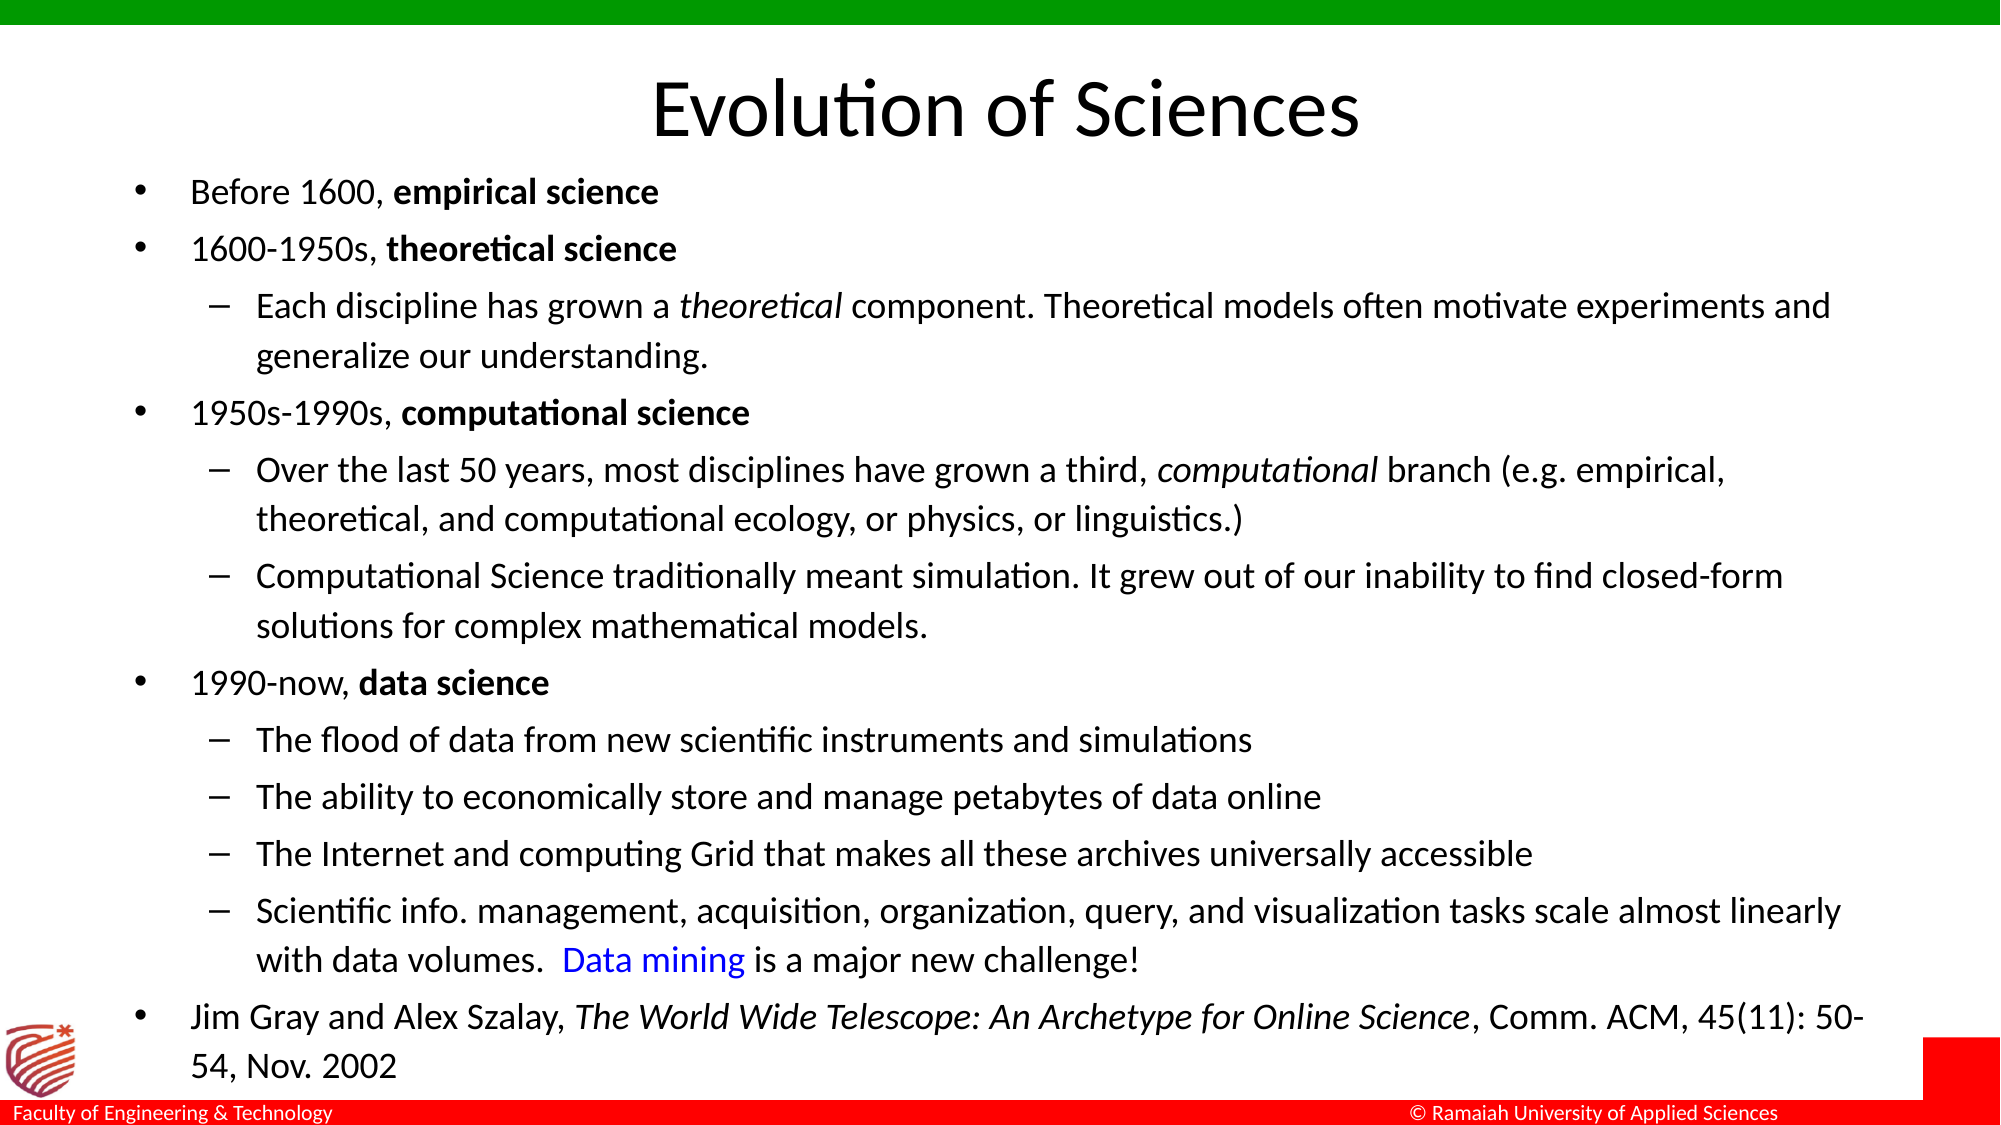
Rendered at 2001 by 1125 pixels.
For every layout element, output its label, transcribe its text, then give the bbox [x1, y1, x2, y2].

picture [0, 1013, 84, 1100]
list Before 1600, empirical science 1600-1950s, theoretical science Each discipline has grown a theoretical component. Theoretical models often motivate experiments and generalize our understanding. 1950s-1990s, computational science Over the last 50 years, most disciplines have grown a third, computational branch (e.g. empirical, theoretical, and computational ecology, or physics, or linguistics.) Computational Science traditionally meant simulation. It grew out of our inability to find closed-form solutions for complex mathematical models. 1990-now, data science The flood of data from new scientific instruments and simulations The ability to economically store and manage petabytes of data online The Internet and computing Grid that makes all these archives universally accessible Scientific info. management, acquisition, organization, query, and visualization tasks scale almost linearly with data volumes. Data mining is a major new challenge! Jim Gray and Alex Szalay, The World Wide Telescope: An Archetype for Online Science, Comm. ACM, 45(11): 50-54, Nov. 2002 [118, 155, 1900, 1043]
title Evolution of Sciences [412, 57, 1600, 150]
